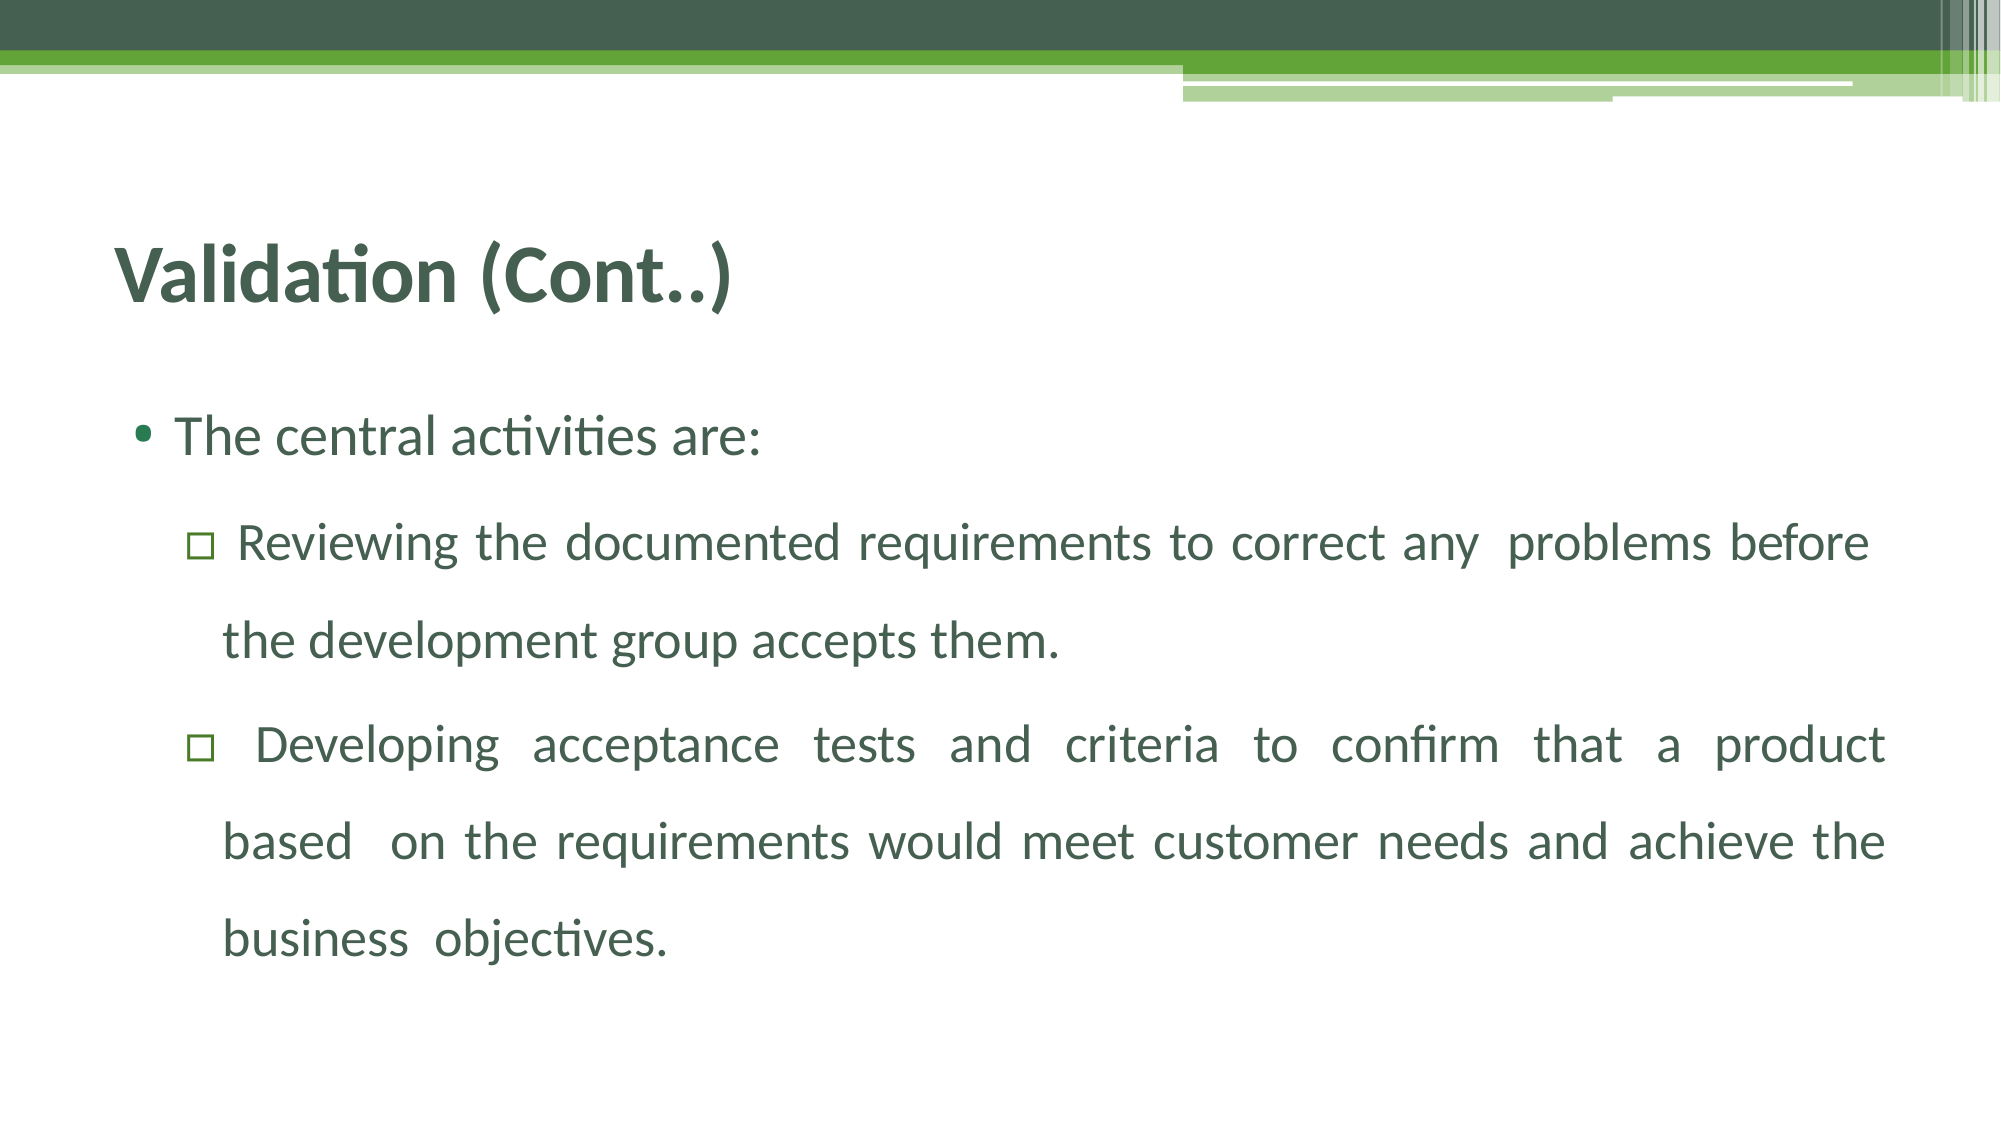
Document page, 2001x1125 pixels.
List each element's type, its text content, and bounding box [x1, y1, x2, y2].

text_box The central activities are: ▫ Reviewing the documented requirements to correct any problems before the development group accepts them. ▫ Developing acceptance tests and criteria to confirm that a product based on the requirements would meet customer needs and achieve the business objectives. [130, 394, 1888, 968]
title Validation (Cont..) [112, 217, 746, 408]
